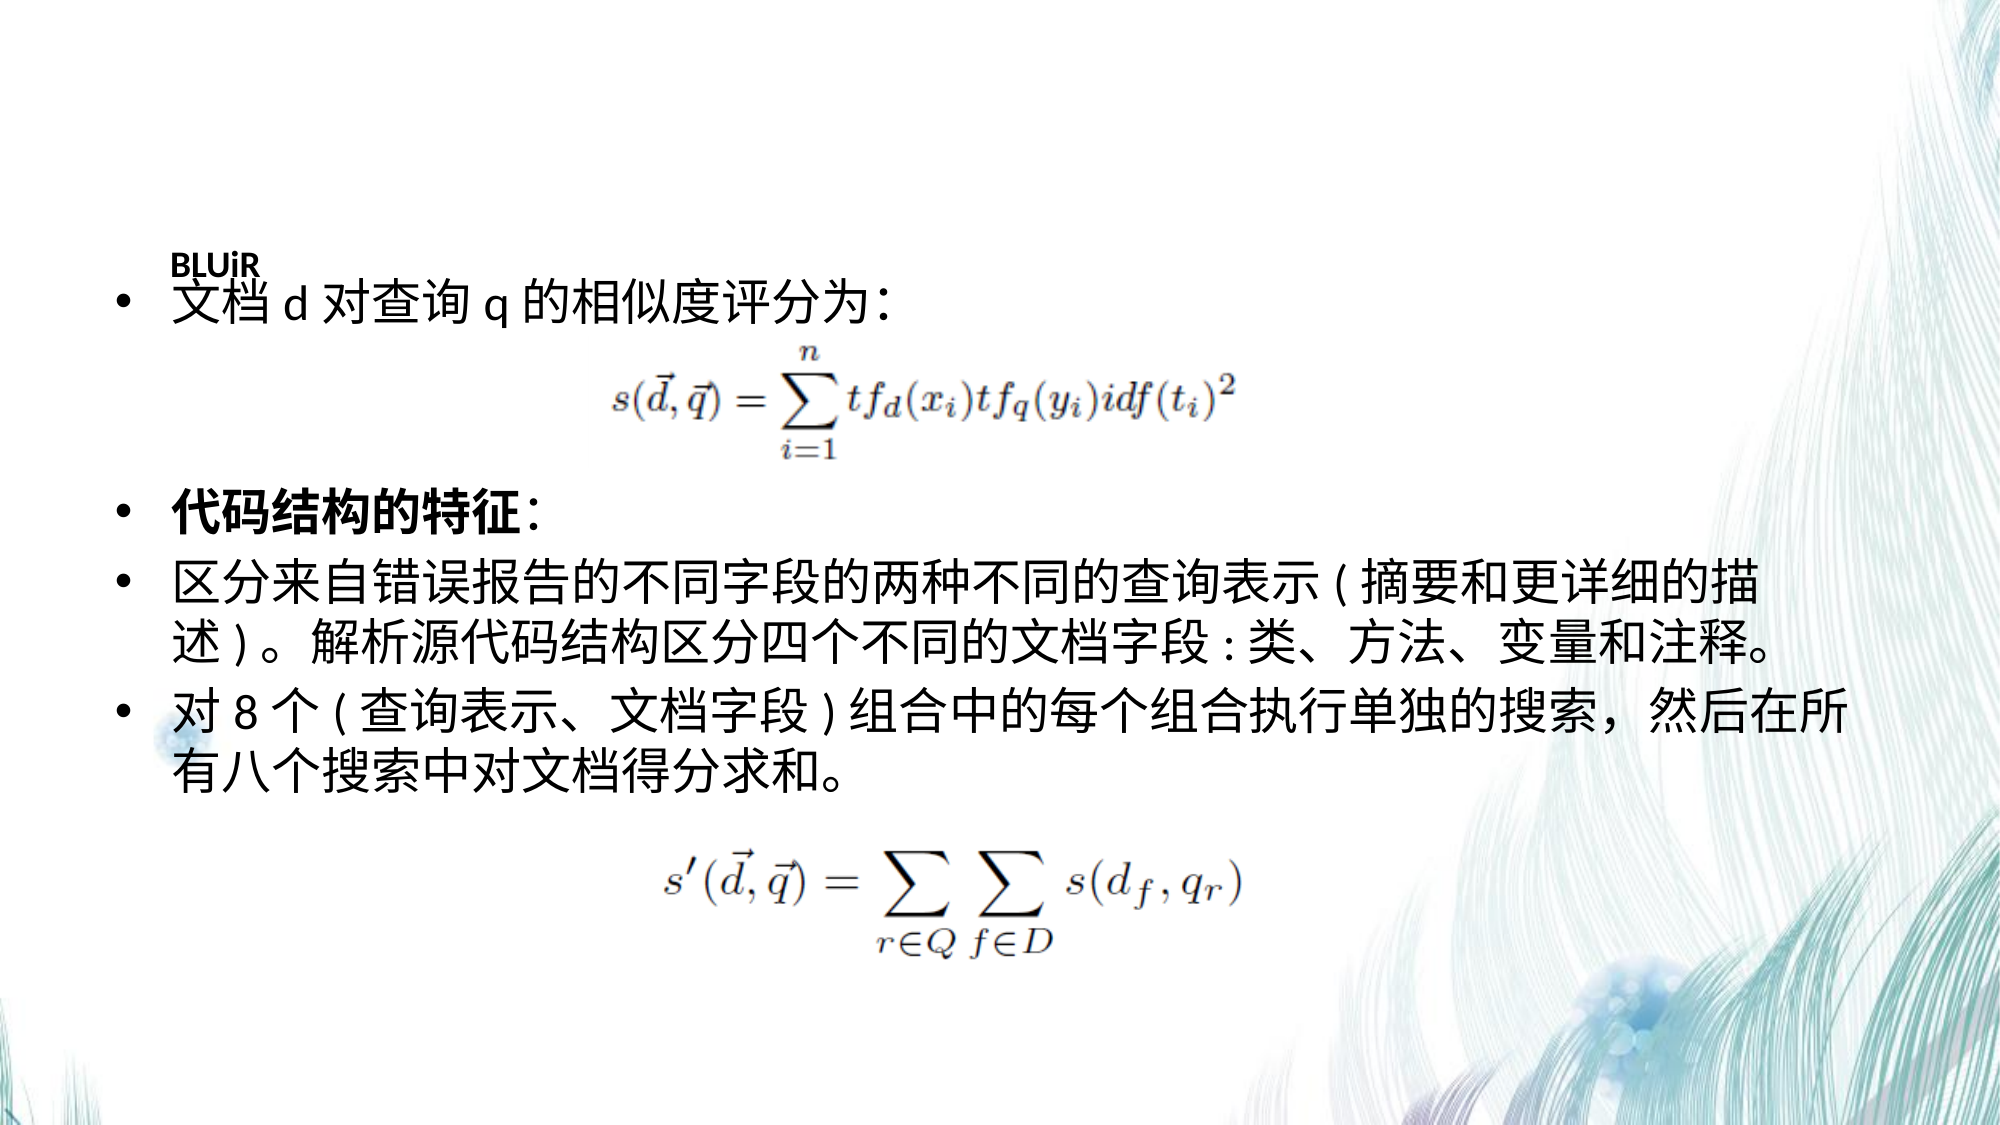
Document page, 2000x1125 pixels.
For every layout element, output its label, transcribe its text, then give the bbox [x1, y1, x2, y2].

list 文档d对查询q的相似度评分为： 代码结构的特征： 区分来自错误报告的不同字段的两种不同的查询表示(摘要和更详细的描述)。解析源代码结构区分四个不同的文档字段:类、方法、变量和注释。 对8个(查询表示、文档字段)组合中的每个组合执行单独的搜索，然后在所有八个搜索中对文档得分求和。 [99, 262, 1900, 1005]
picture [0, 0, 2000, 1125]
title BLUiR [7, 231, 424, 383]
